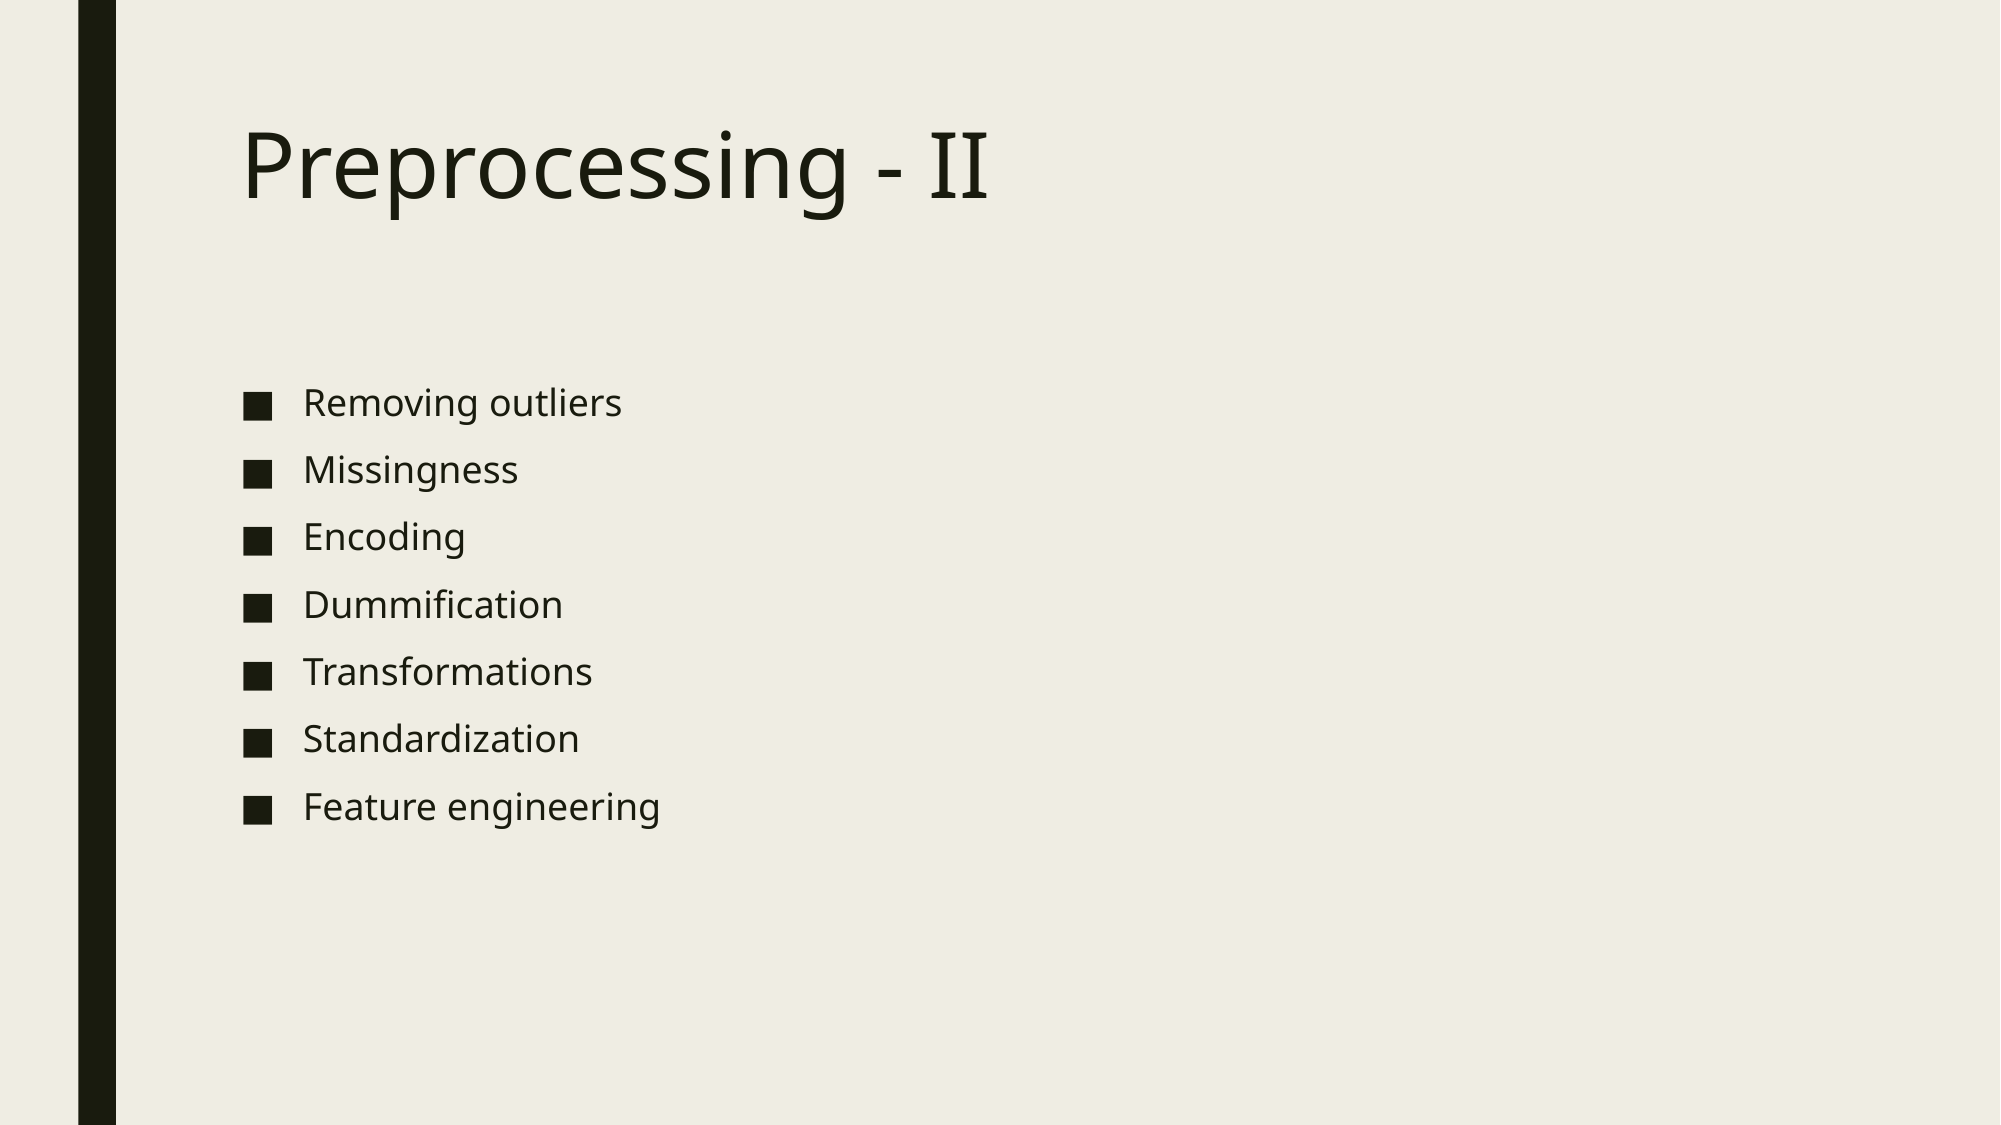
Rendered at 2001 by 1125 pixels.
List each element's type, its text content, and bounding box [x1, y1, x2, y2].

title Preprocessing - II [225, 112, 1800, 357]
list Removing outliers Missingness Encoding Dummification Transformations Standardization Feature engineering [225, 375, 1800, 963]
